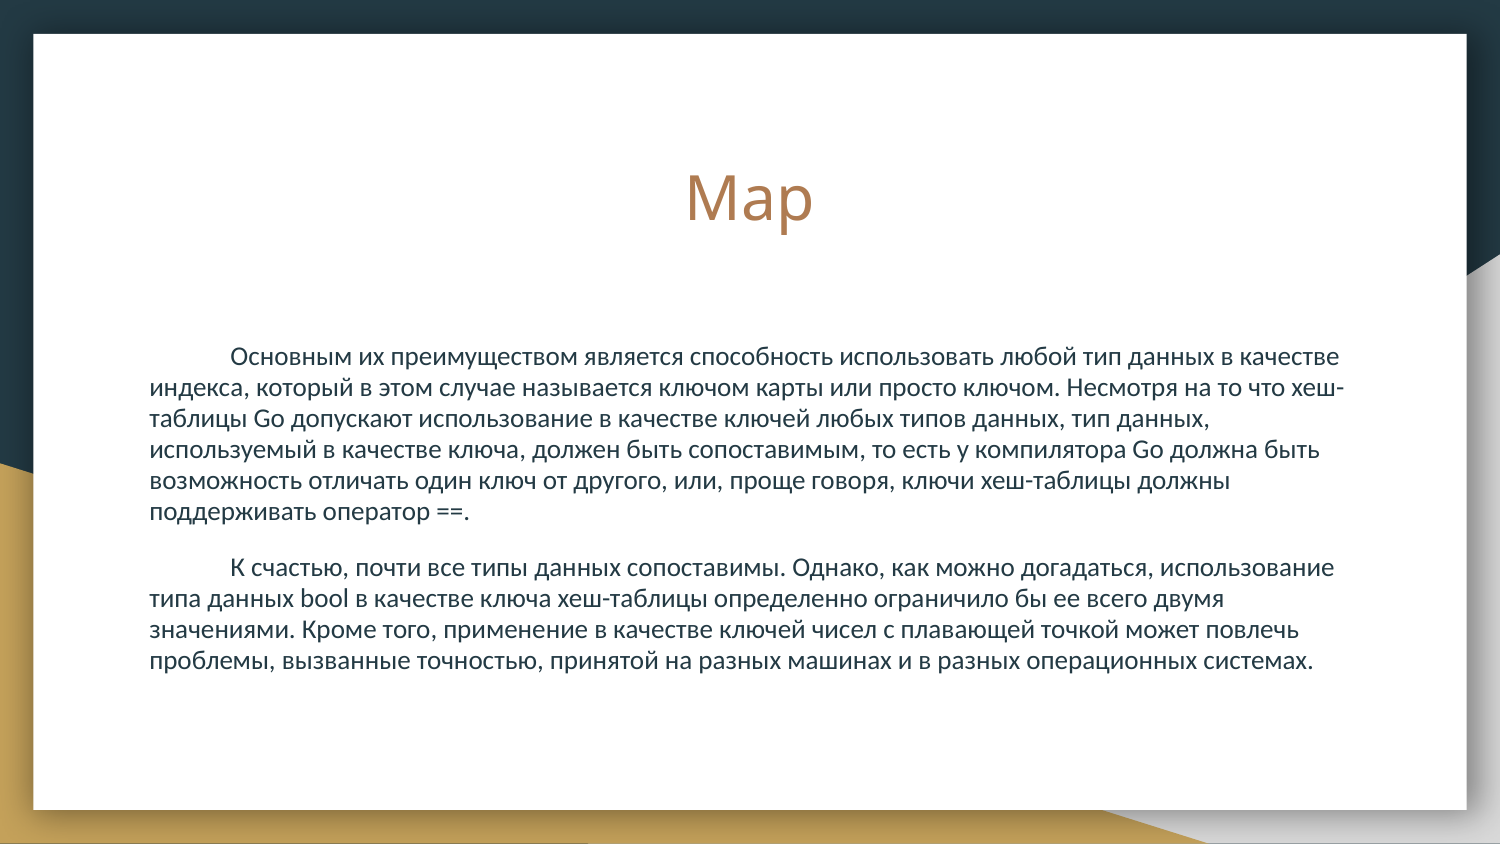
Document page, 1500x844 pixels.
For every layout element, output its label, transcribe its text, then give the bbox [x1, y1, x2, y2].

title Map [134, 138, 1366, 296]
list Основным их преимуществом является способность использовать любой тип данных в качестве индекса, который в этом случае называется ключом карты или просто ключом. Несмотря на то что хеш-таблицы Go допускают использование в качестве ключей любых типов данных, тип данных, используемый в качестве ключа, должен быть сопоставимым, то есть у компилятора Go должна быть возможность отличать один ключ от другого, или, проще говоря, ключи хеш-таблицы должны поддерживать оператор ==. К счастью, почти все типы данных сопоставимы. Однако, как можно догадаться, использование типа данных bool в качестве ключа хеш-таблицы определенно ограничило бы ее всего двумя значениями. Кроме того, применение в качестве ключей чисел с плавающей точкой может повлечь проблемы, вызванные точностью, принятой на разных машинах и в разных операционных системах. [134, 326, 1366, 729]
